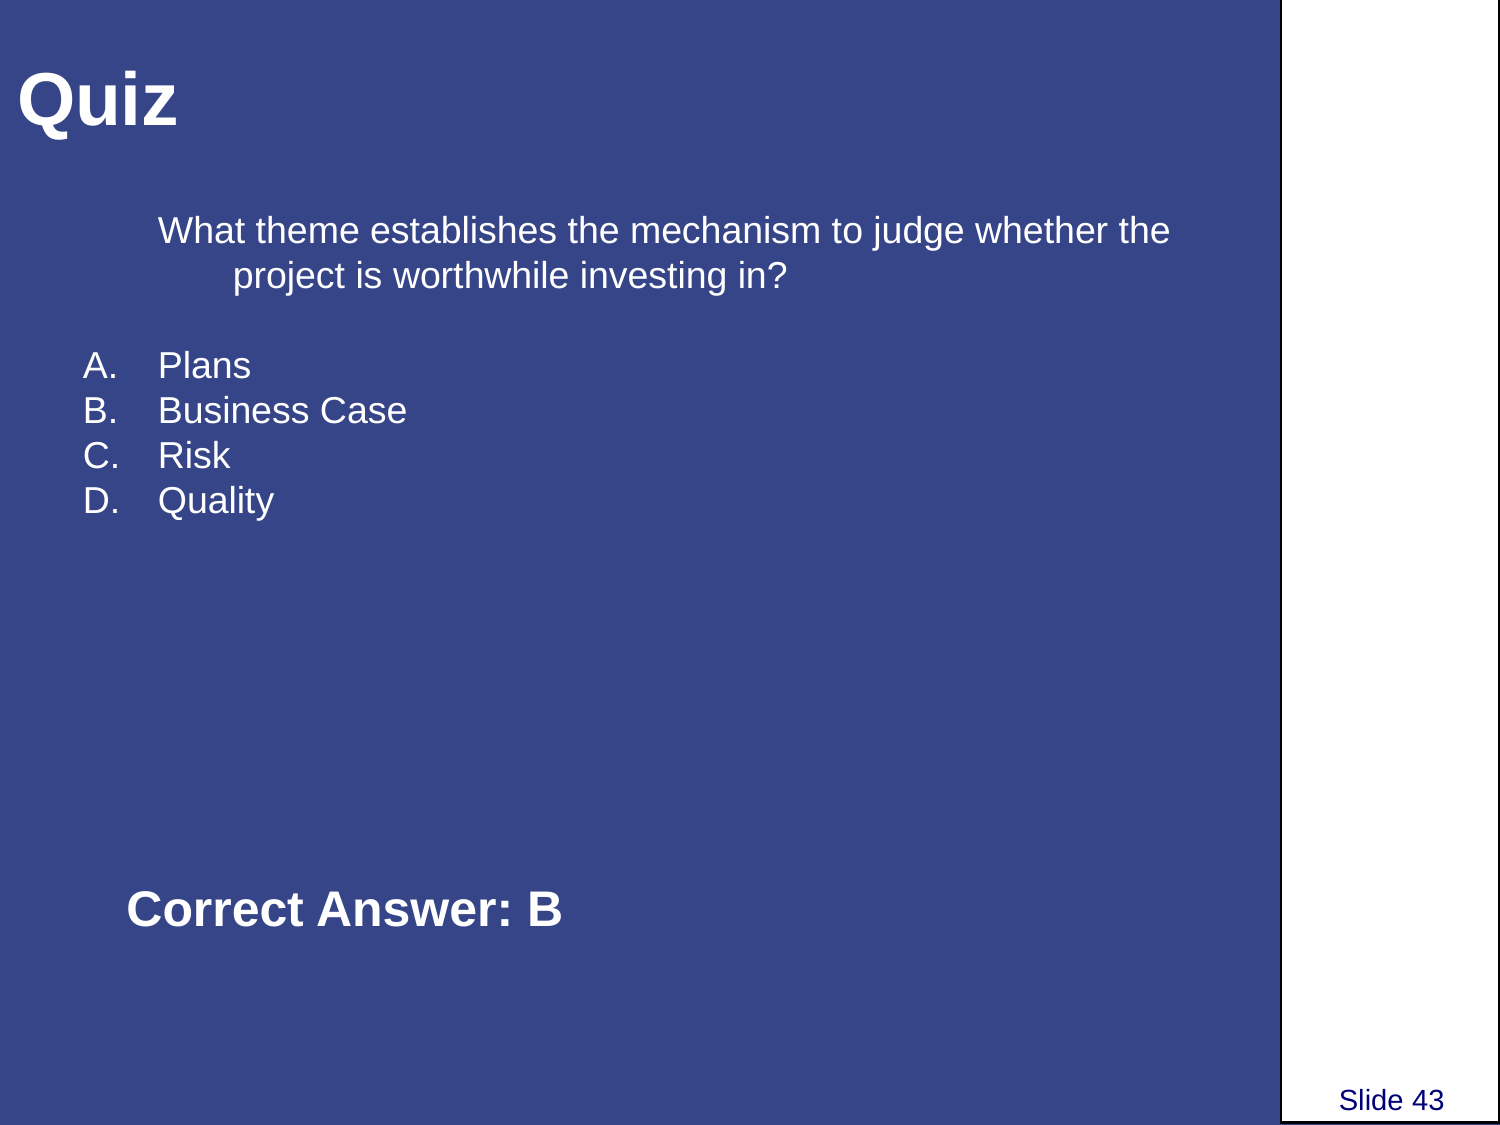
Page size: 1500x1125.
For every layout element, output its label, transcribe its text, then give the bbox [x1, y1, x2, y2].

title Quiz [1, 14, 1278, 178]
text_box Correct Answer: B [111, 869, 1256, 945]
text_box What theme establishes the mechanism to judge whether the project is worthwhile investing in? Plans Business Case Risk Quality [68, 198, 1269, 529]
